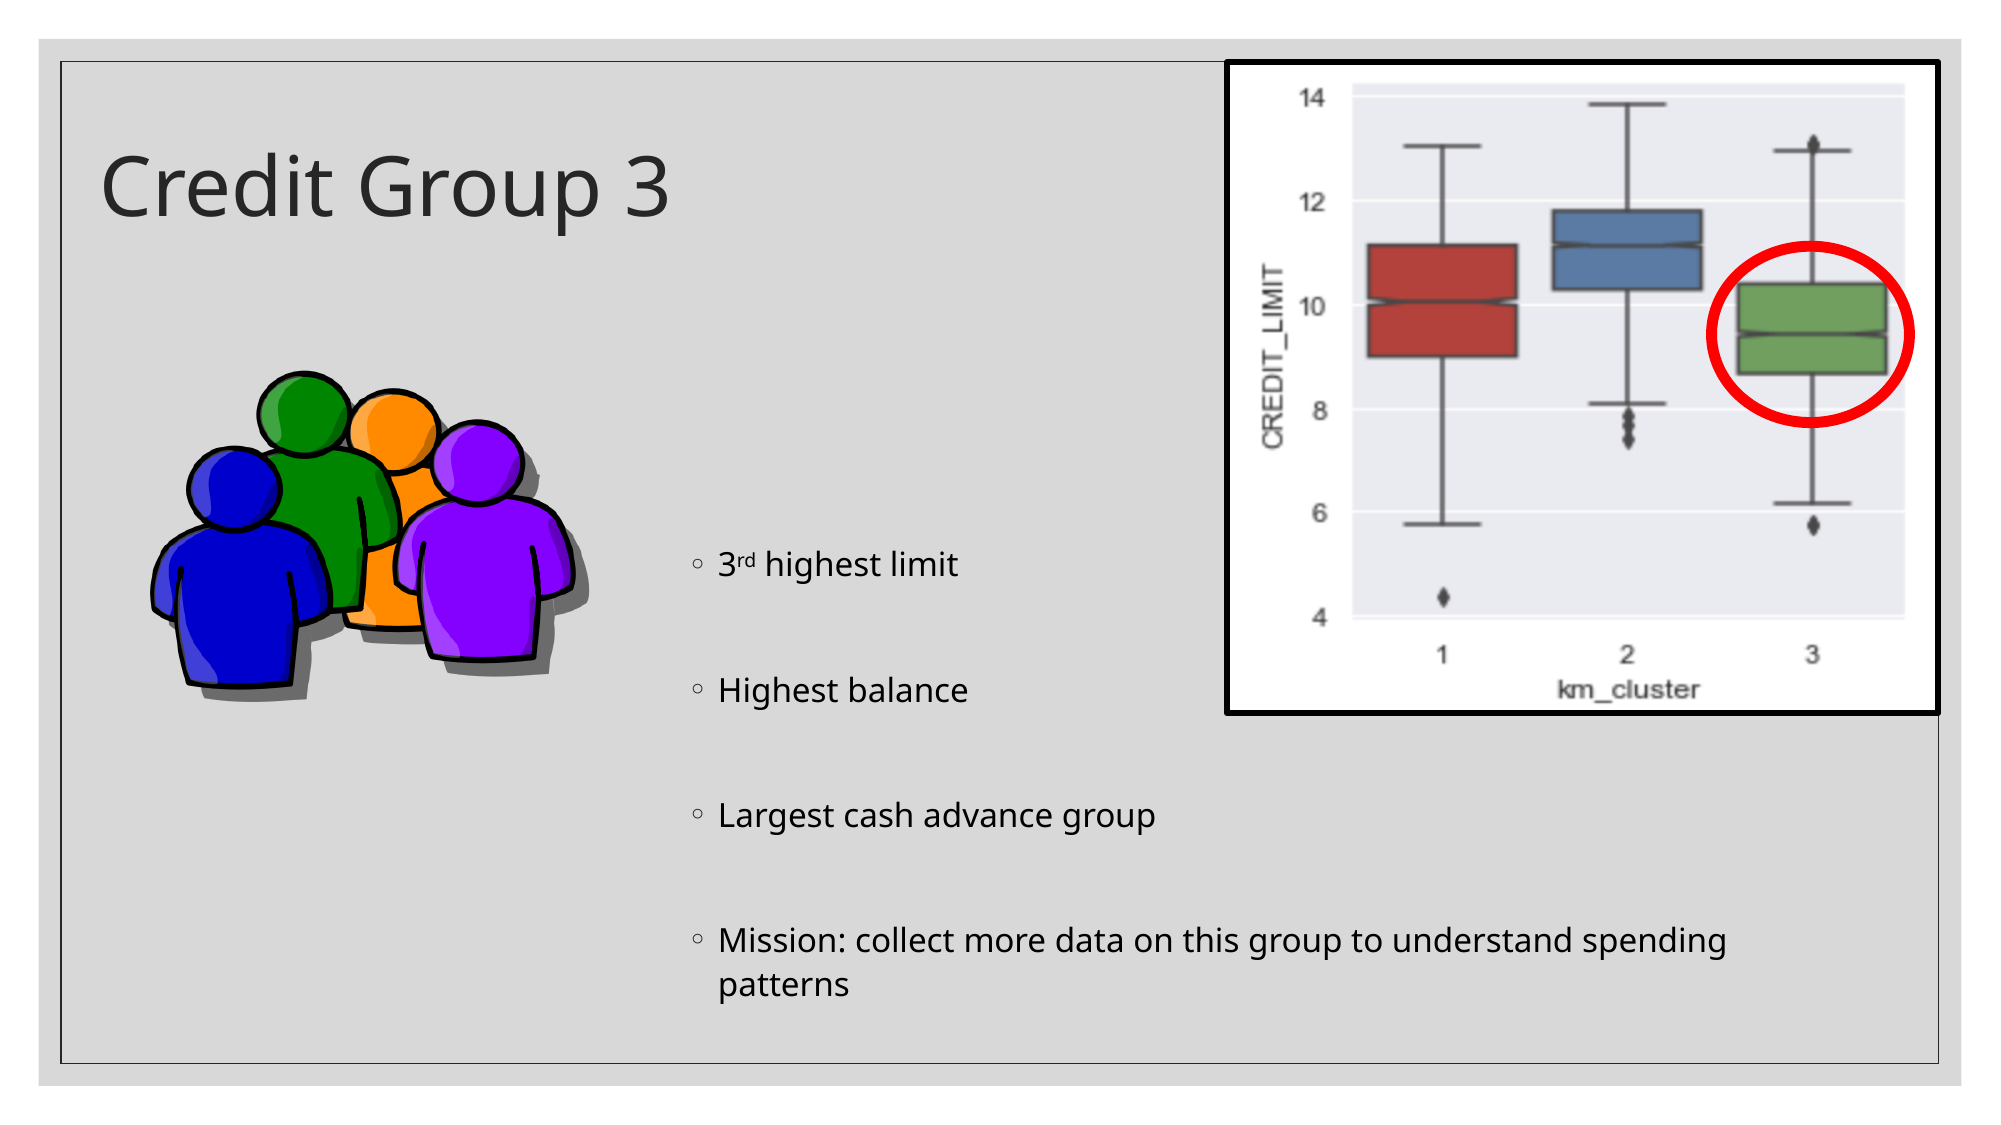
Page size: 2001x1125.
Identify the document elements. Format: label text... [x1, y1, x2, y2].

list 3rd highest limit Highest balance Largest cash advance group Mission: collect more data on this group to understand spending patterns [672, 532, 1782, 1038]
title Credit Group 3 [84, 76, 1224, 302]
picture [1230, 65, 1935, 710]
picture [144, 301, 590, 791]
